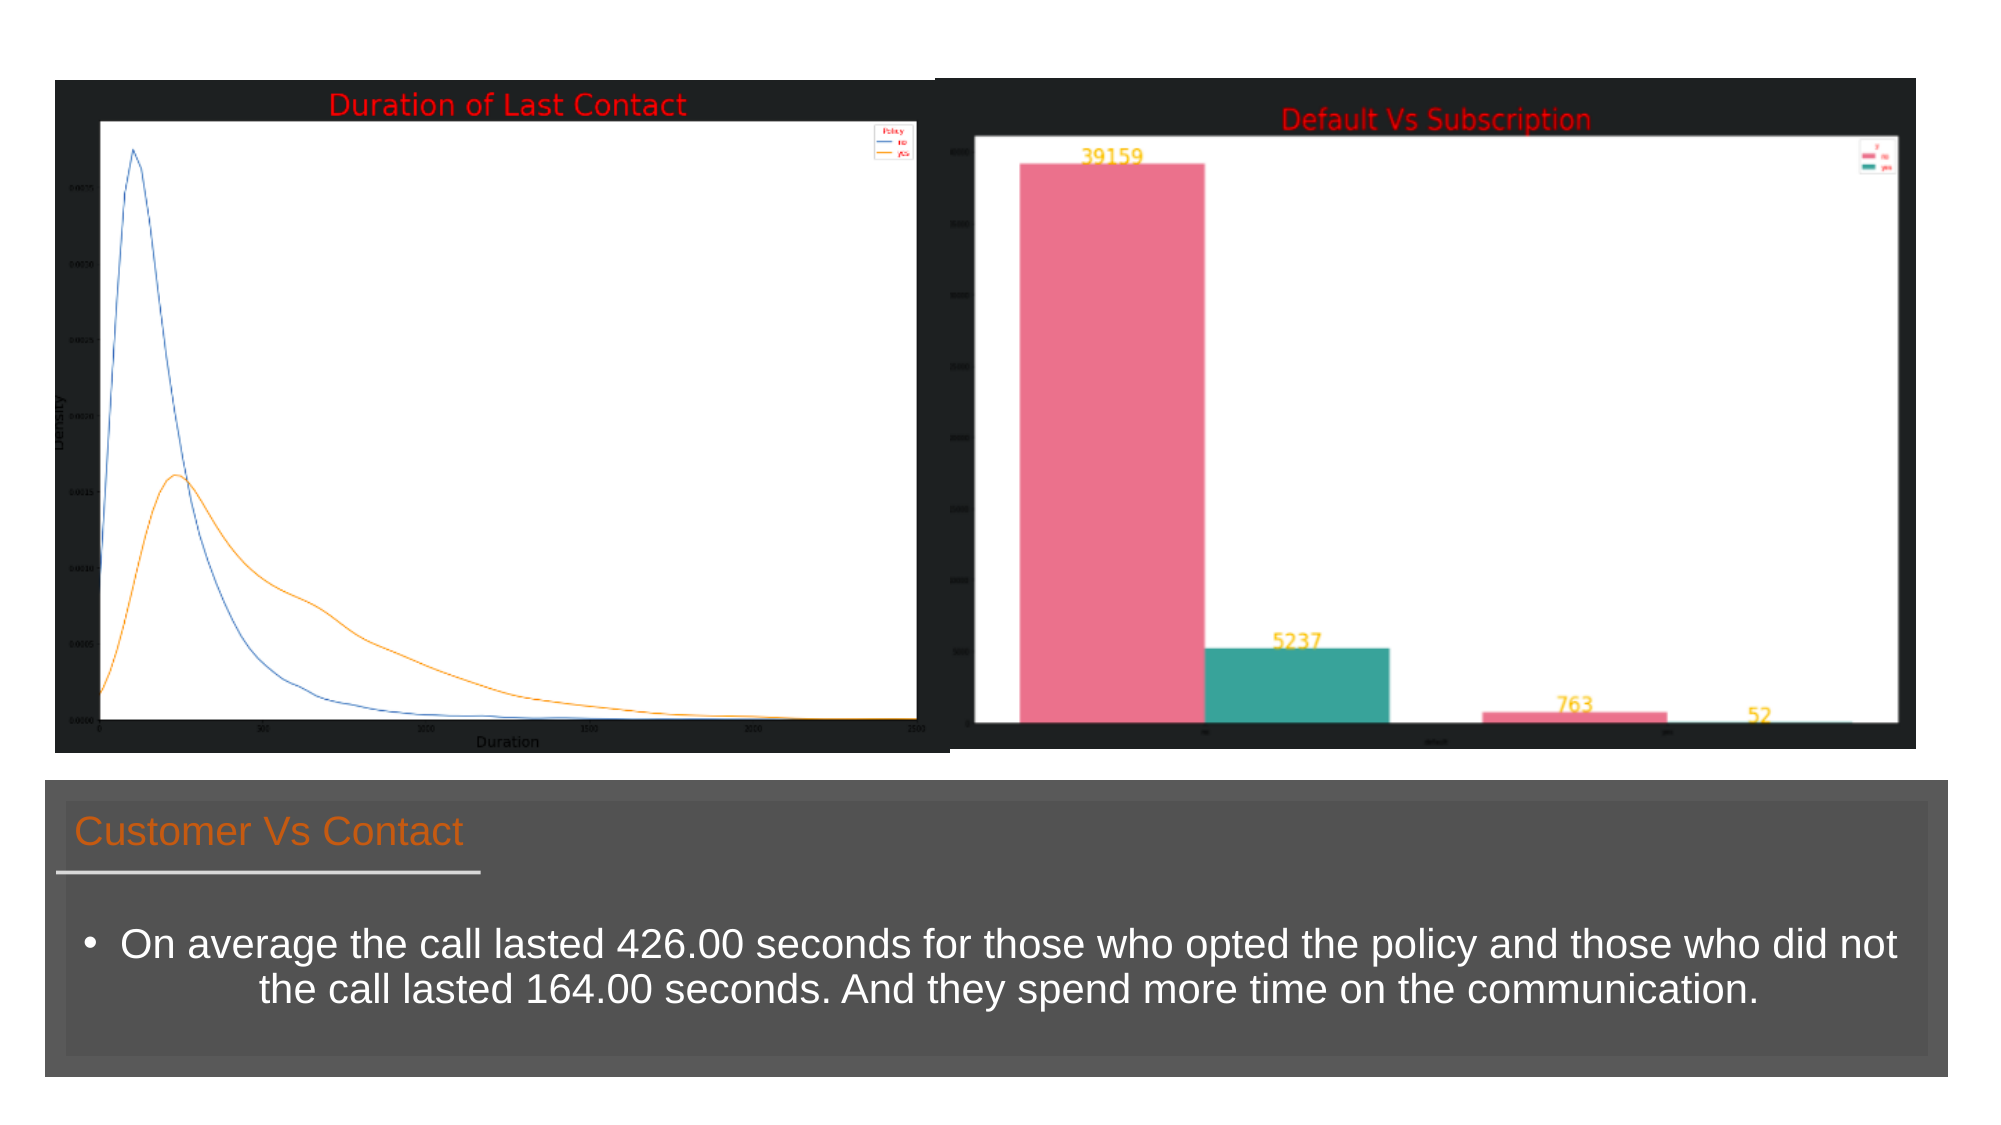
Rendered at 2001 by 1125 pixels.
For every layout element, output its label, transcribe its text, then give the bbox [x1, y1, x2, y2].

text_box Customer Vs Contact [44, 791, 494, 862]
text_box On average the call lasted 426.00 seconds for those who opted the policy and those who did not the call lasted 164.00 seconds. And they spend more time on the communication. [56, 809, 1925, 1125]
picture [55, 78, 1916, 753]
text_box [54, 790, 1939, 1067]
